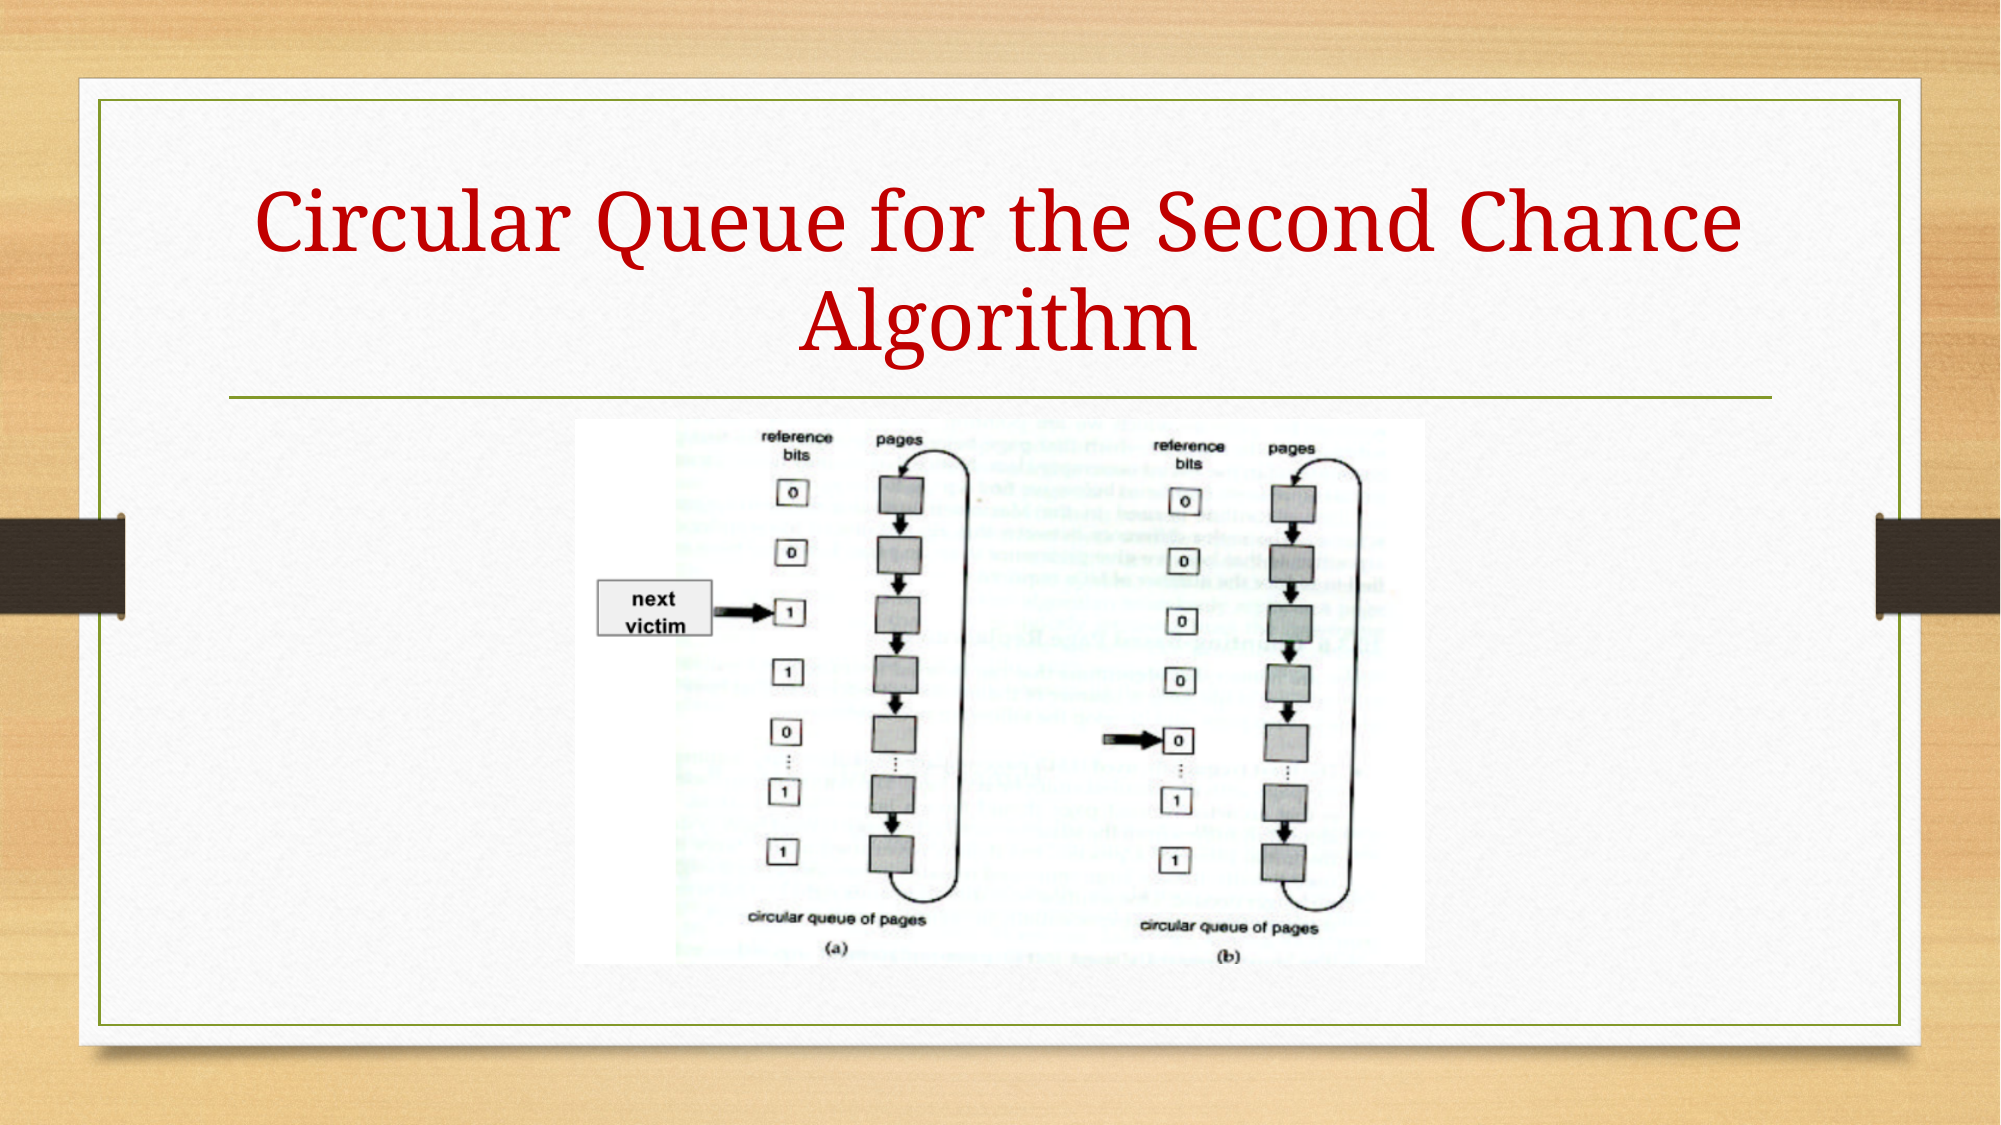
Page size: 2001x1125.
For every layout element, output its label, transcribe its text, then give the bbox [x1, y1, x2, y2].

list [574, 419, 1425, 964]
title Circular Queue for the Second Chance Algorithm [212, 161, 1788, 375]
picture [0, 0, 2001, 1125]
